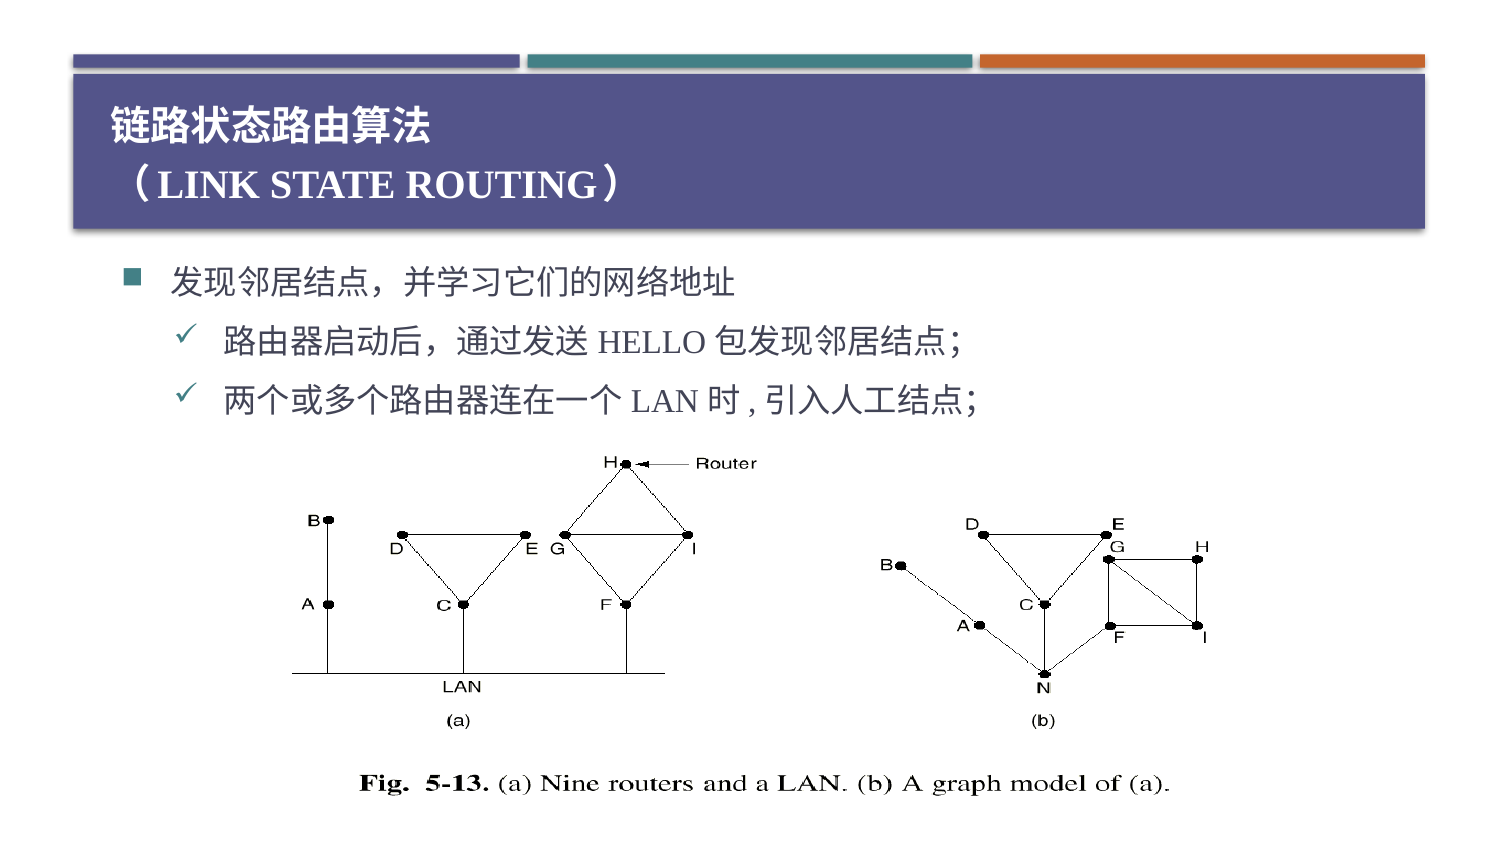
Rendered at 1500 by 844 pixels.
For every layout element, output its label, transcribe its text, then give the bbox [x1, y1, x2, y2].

list 发现邻居结点，并学习它们的网络地址 路由器启动后，通过发送HELLO包发现邻居结点； 两个或多个路由器连在一个LAN时,引入人工结点； [105, 253, 1417, 701]
title 链路状态路由算法 （Link State Routing） [95, 84, 1406, 218]
picture [288, 430, 1233, 809]
